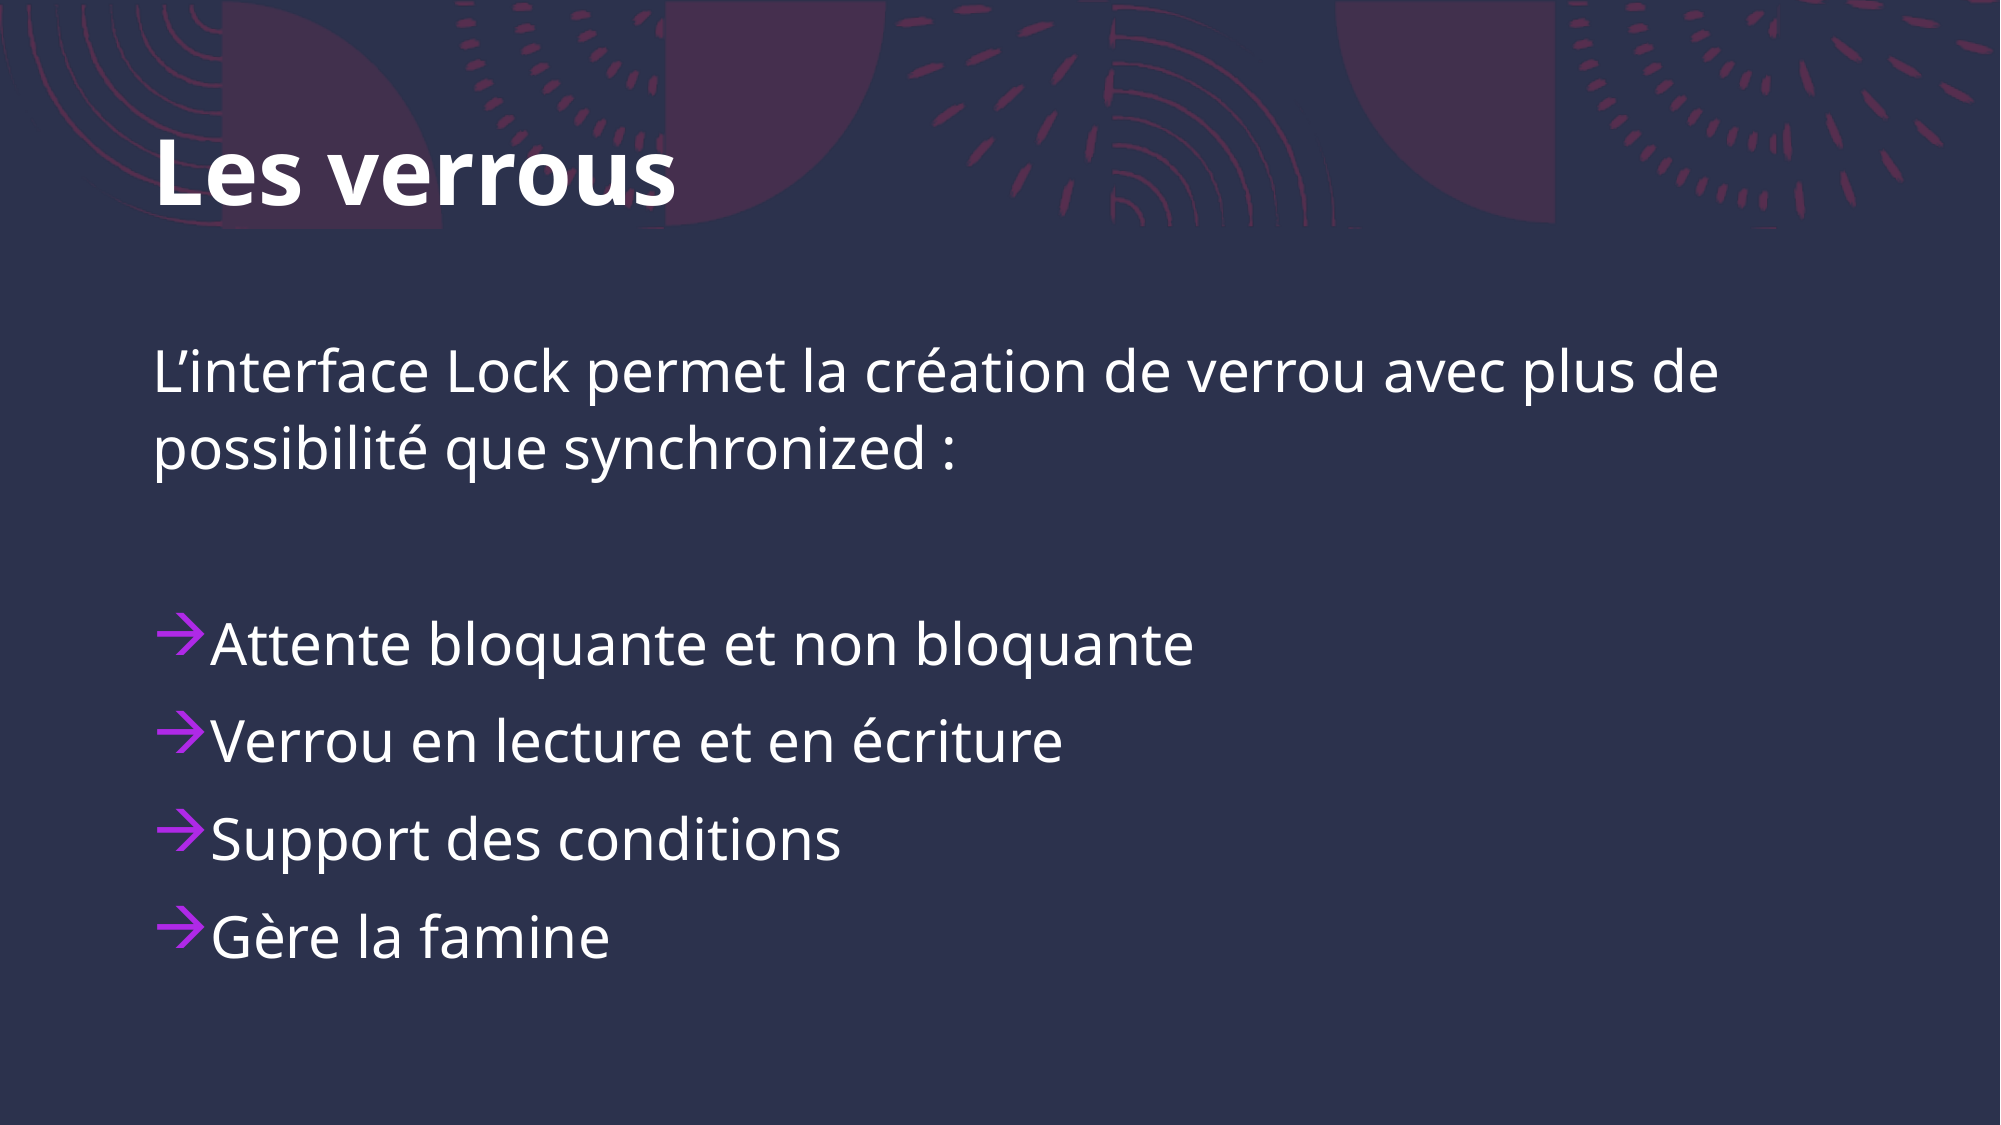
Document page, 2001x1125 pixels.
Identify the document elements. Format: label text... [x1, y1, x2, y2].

title Les verrous [137, 60, 1863, 278]
list L’interface Lock permet la création de verrou avec plus de possibilité que synchronized : Attente bloquante et non bloquante Verrou en lecture et en écriture Support des conditions Gère la famine [137, 319, 1863, 1009]
